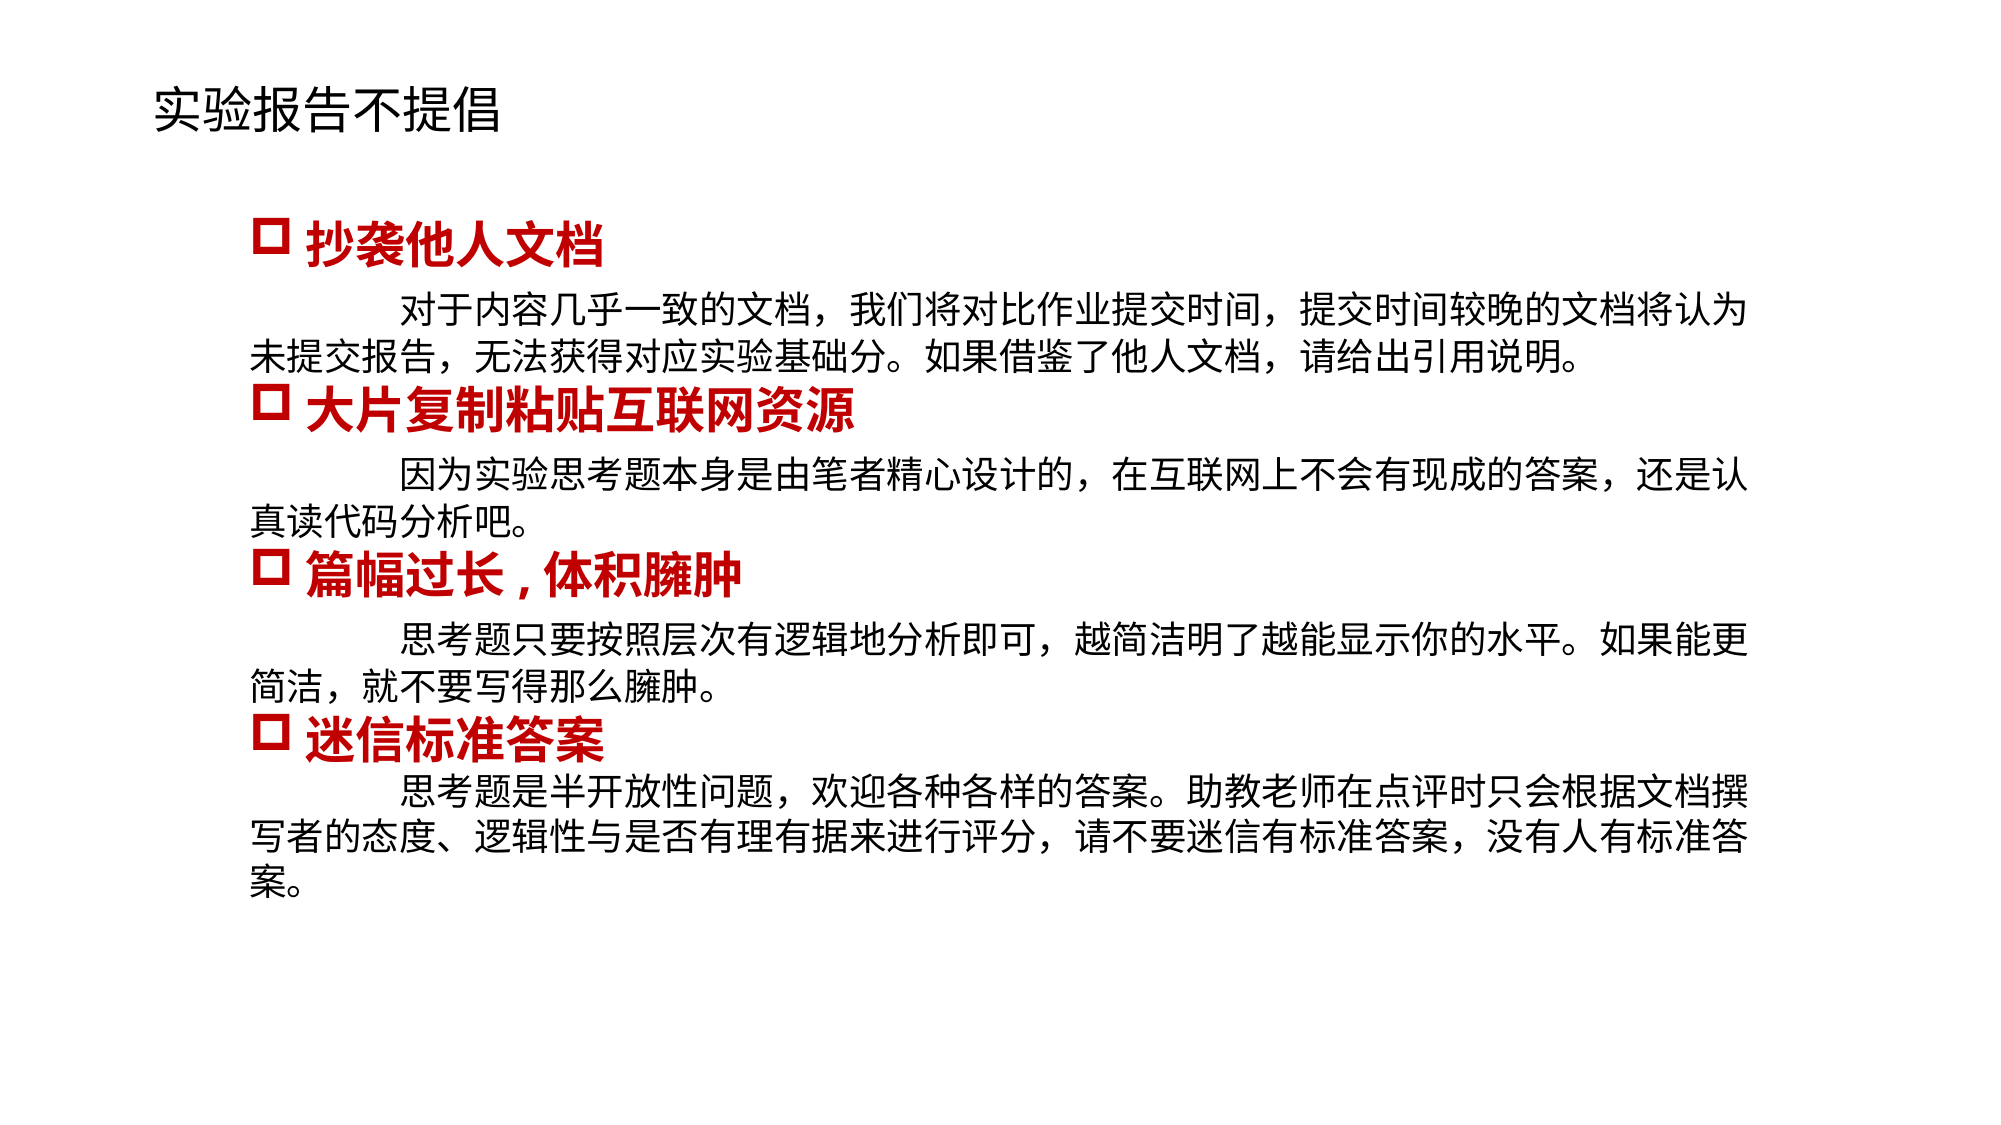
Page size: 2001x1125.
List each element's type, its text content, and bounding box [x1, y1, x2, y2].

text_box 实验报告不提倡 [137, 78, 1863, 185]
text_box 抄袭他人文档 对于内容几乎一致的文档，我们将对比作业提交时间，提交时间较晚的文档将认为未提交报告，无法获得对应实验基础分。如果借鉴了他人文档，请给出引用说明。 大片复制粘贴互联网资源 因为实验思考题本身是由笔者精心设计的，在互联网上不会有现成的答案，还是认真读代码分析吧。 篇幅过长,体积臃肿 思考题只要按照层次有逻辑地分析即可，越简洁明了越能显示你的水平。如果能更简洁，就不要写得那么臃肿。 迷信标准答案 思考题是半开放性问题，欢迎各种各样的答案。助教老师在点评时只会根据文档撰写者的态度、逻辑性与是否有理有据来进行评分，请不要迷信有标准答案，没有人有标准答案。 [234, 205, 1766, 911]
